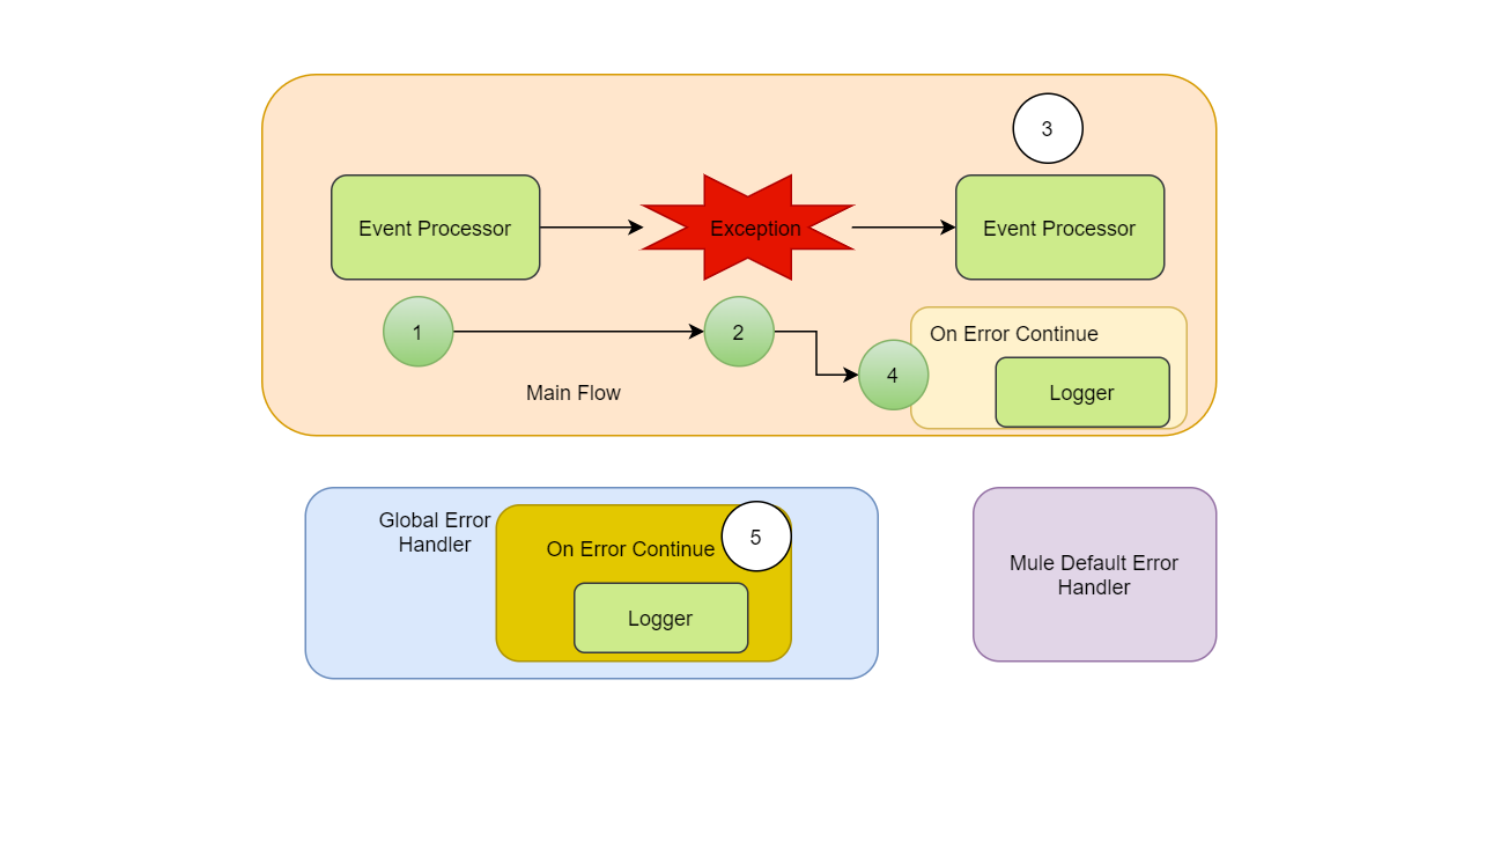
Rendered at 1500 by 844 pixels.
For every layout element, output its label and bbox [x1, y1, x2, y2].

picture [185, 24, 1315, 819]
